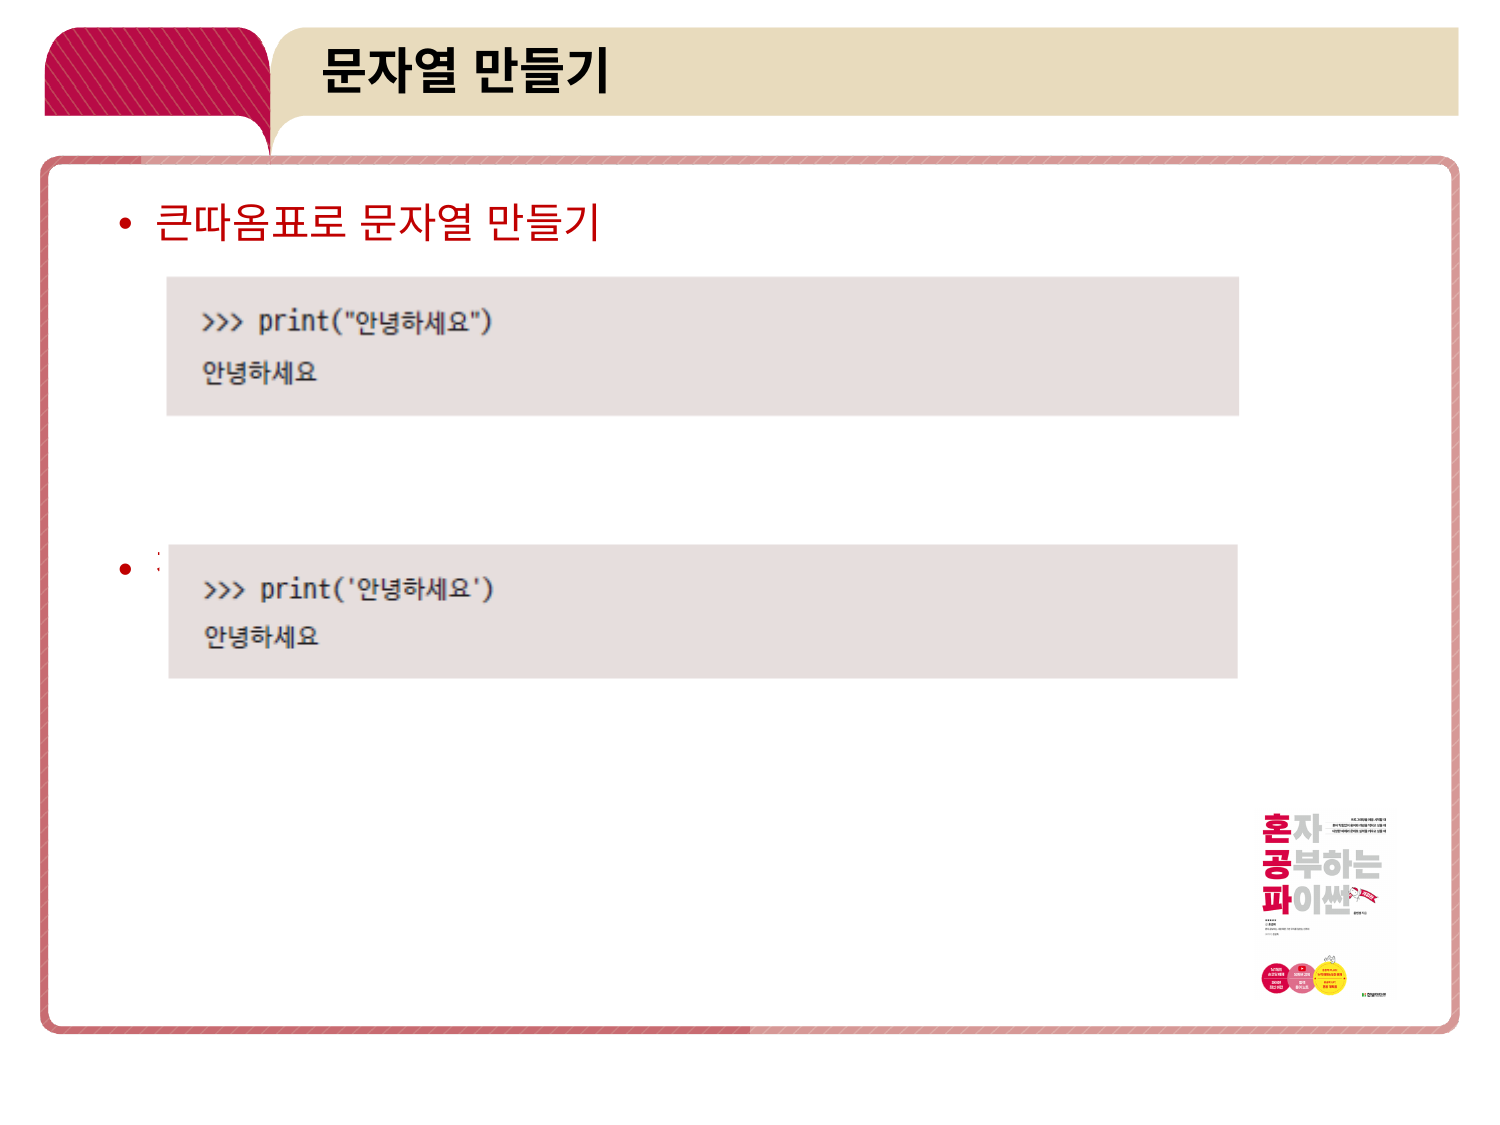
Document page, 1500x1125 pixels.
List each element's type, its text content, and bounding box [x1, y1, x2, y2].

list 큰따옴표로 문자열 만들기 작은따옴표로 문자열 만들기 [103, 195, 1397, 1014]
picture [0, 0, 1500, 1043]
title 문자열 만들기 [306, 42, 1385, 105]
